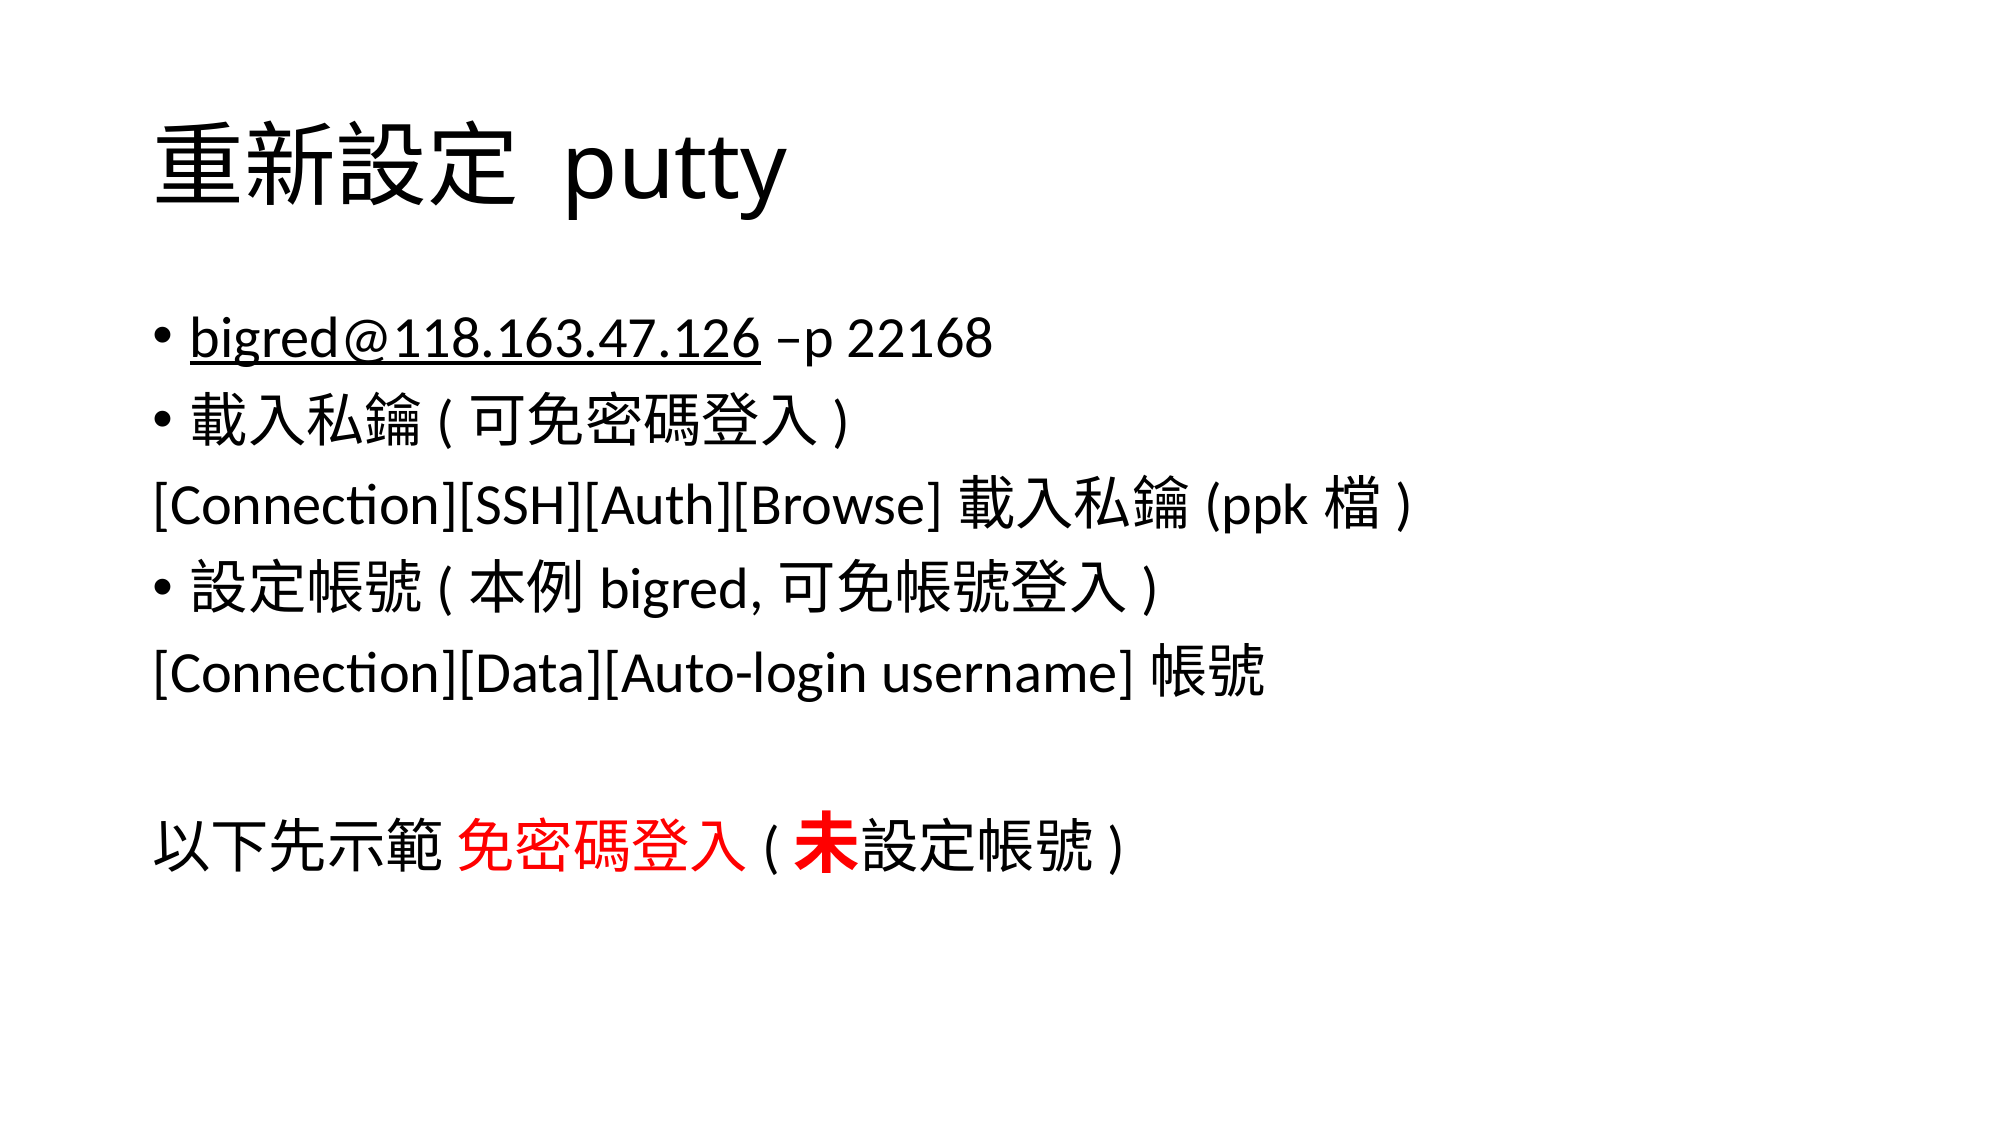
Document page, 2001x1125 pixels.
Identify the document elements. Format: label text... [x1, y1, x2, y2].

title 重新設定 putty [137, 59, 1863, 278]
list bigred@118.163.47.126 –p 22168 載入私鑰(可免密碼登入) [Connection][SSH][Auth][Browse]載入私鑰(ppk檔) 設定帳號(本例bigred,可免帳號登入) [Connection][Data][Auto-login username]帳號 以下先示範 免密碼登入(未設定帳號) [137, 299, 1863, 1014]
